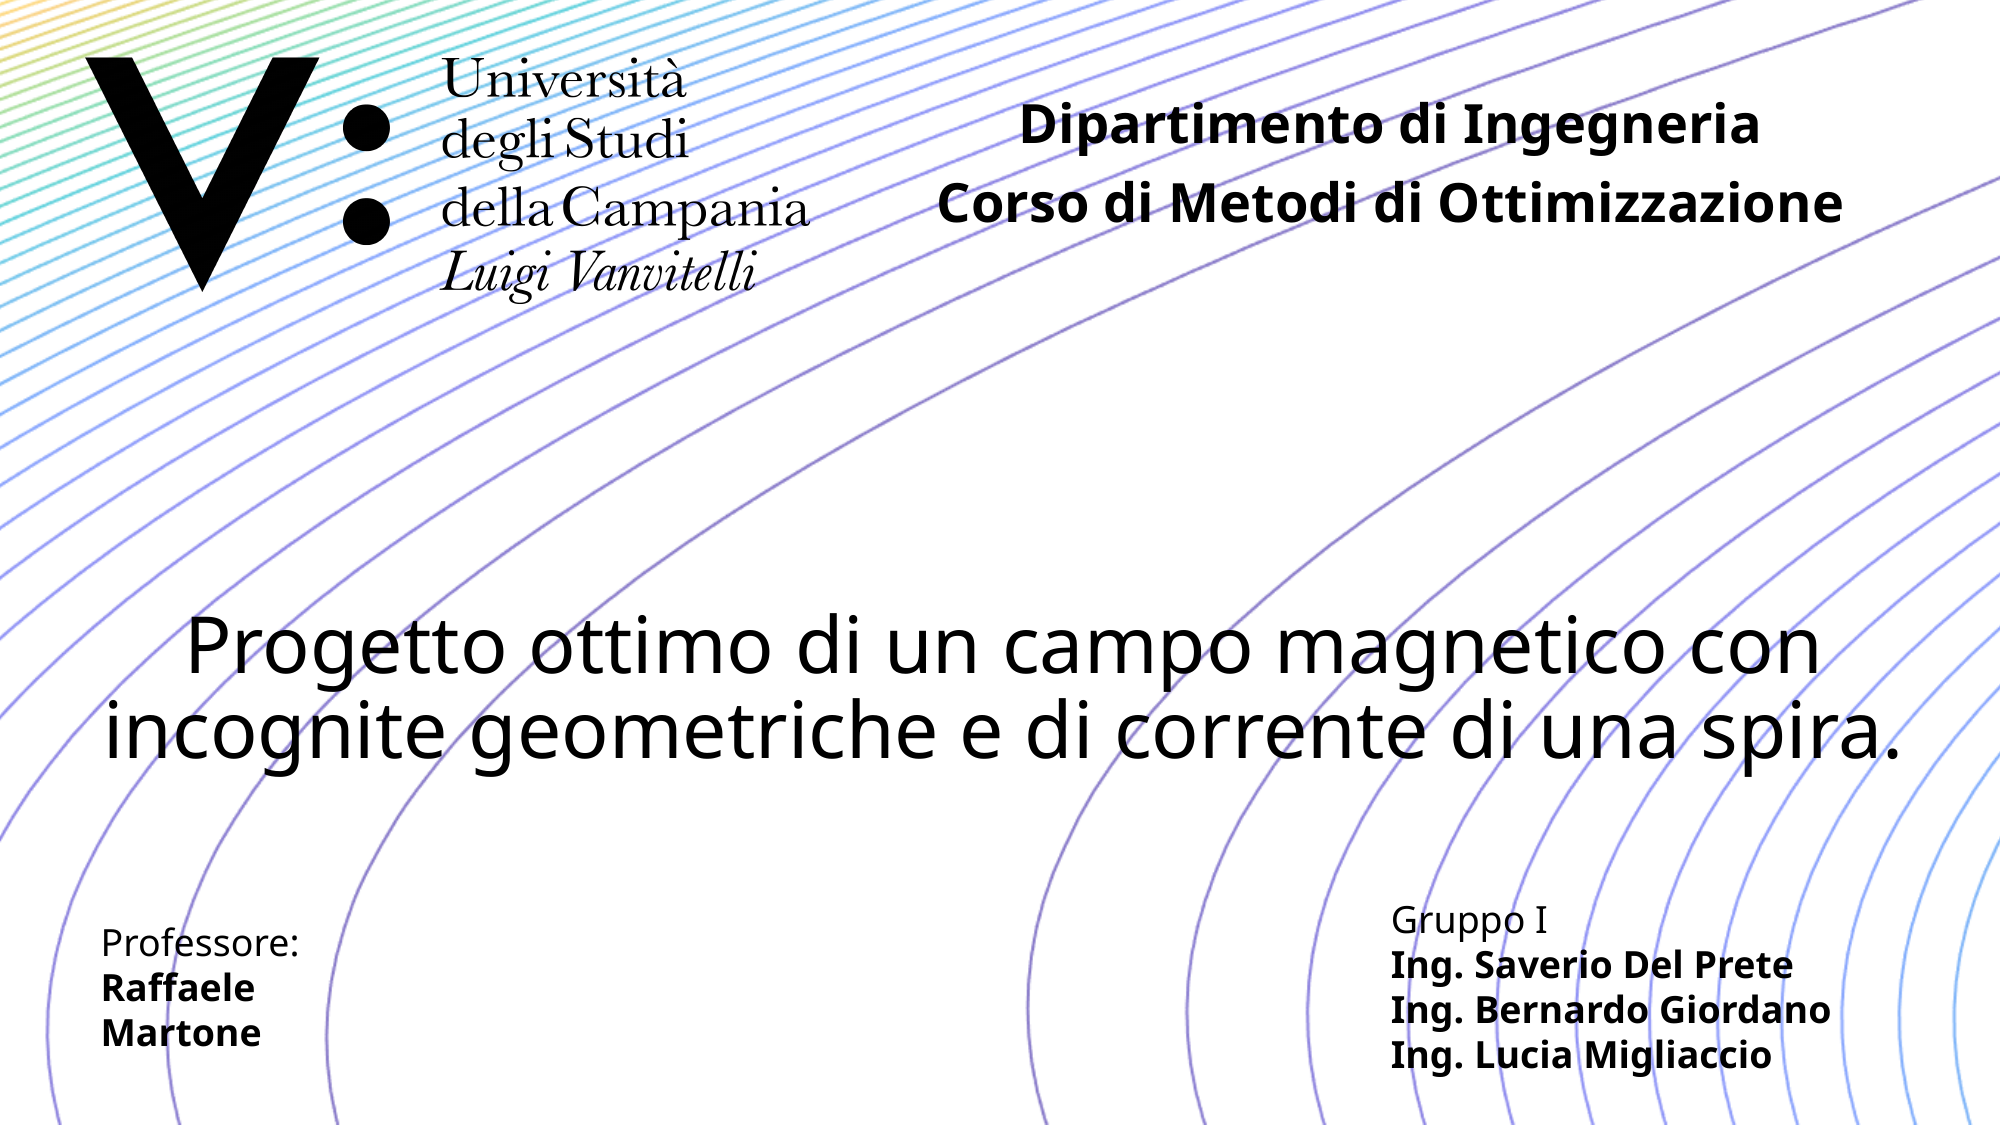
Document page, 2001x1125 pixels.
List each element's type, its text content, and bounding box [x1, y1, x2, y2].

subtitle Dipartimento di Ingegneria Corso di Metodi di Ottimizzazione [906, 88, 1876, 252]
text_box Gruppo I Ing. Saverio Del Prete Ing. Bernardo Giordano Ing. Lucia Migliaccio [1375, 888, 1876, 1084]
picture [85, 29, 906, 322]
title Progetto ottimo di un campo magnetico con incognite geometriche e di corrente di una spira. [85, 514, 1923, 784]
text_box Professore: Raffaele Martone [85, 911, 423, 1062]
